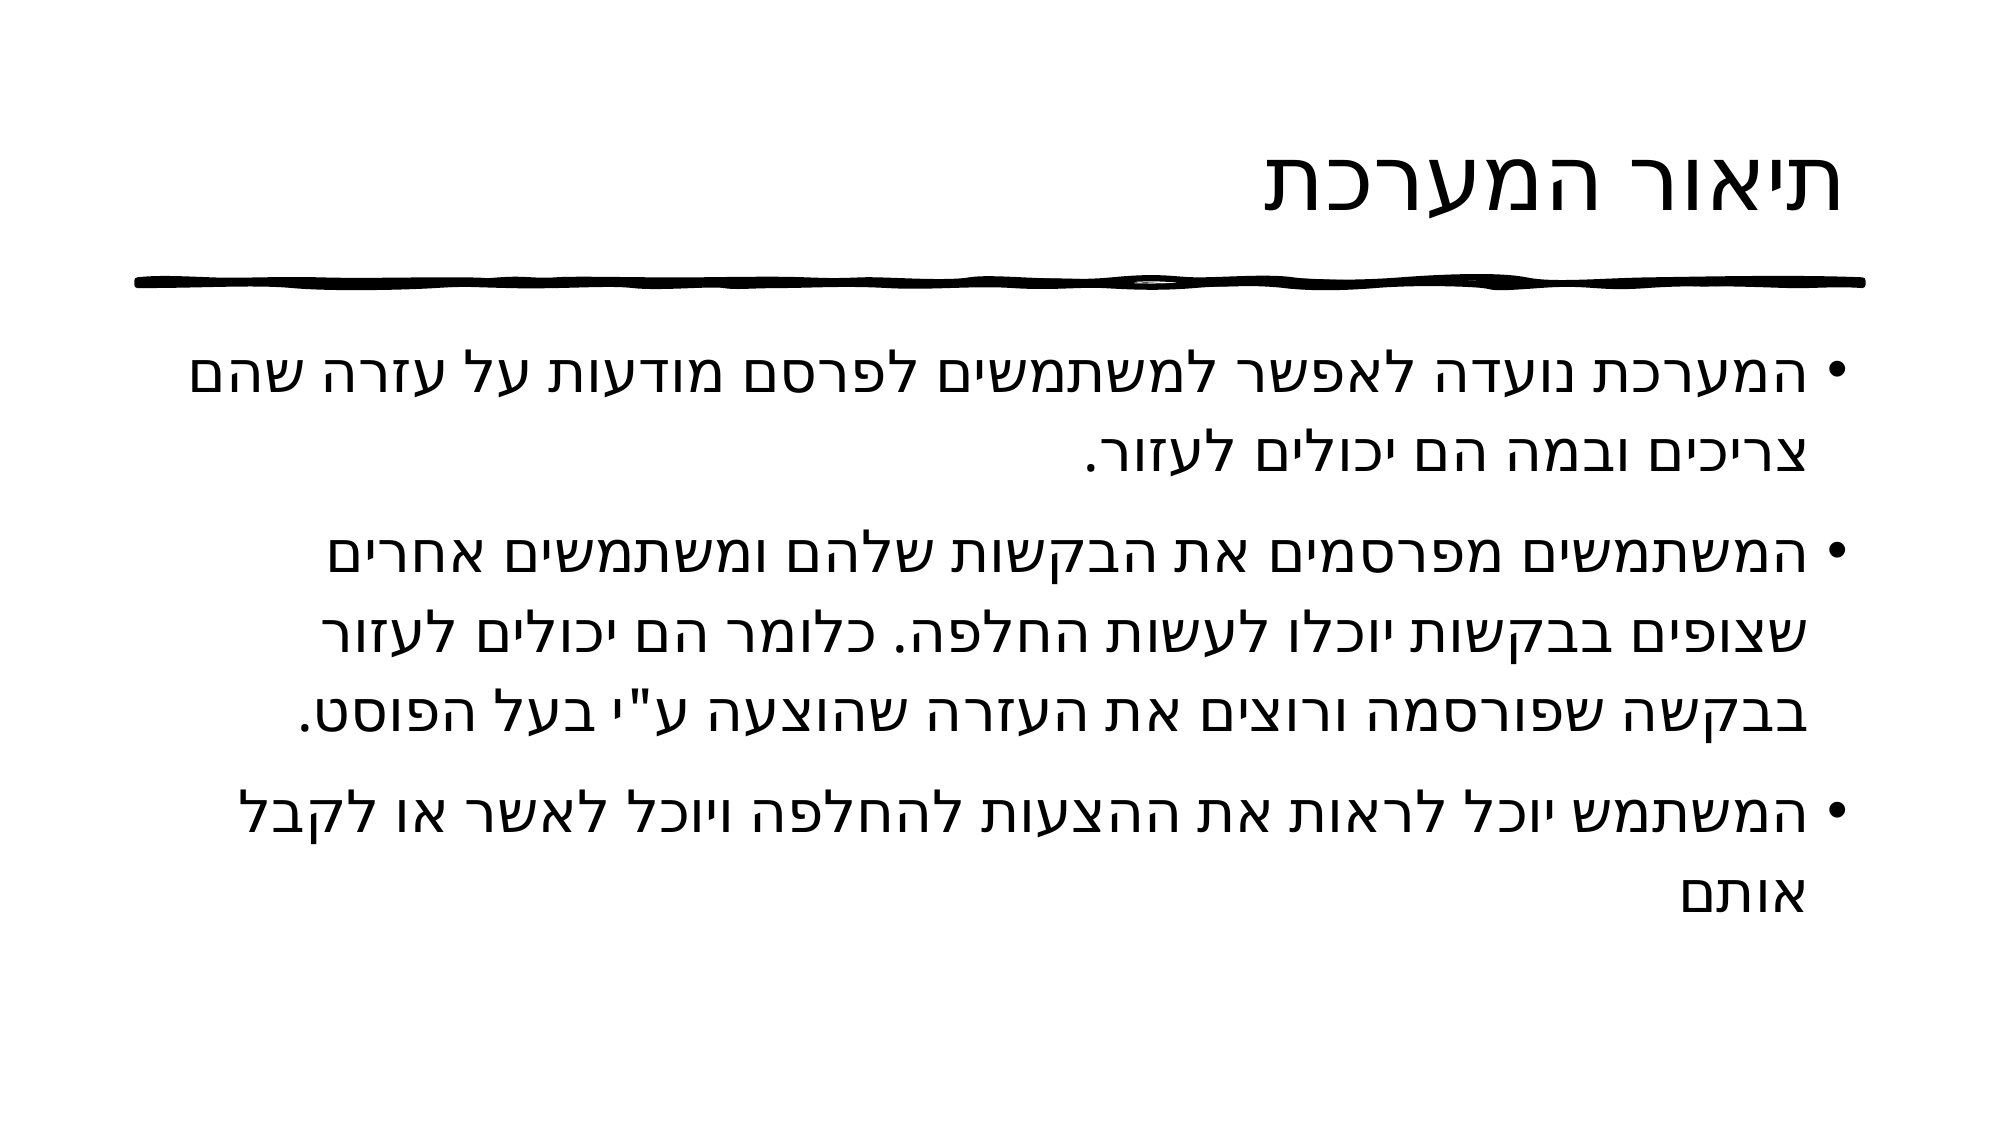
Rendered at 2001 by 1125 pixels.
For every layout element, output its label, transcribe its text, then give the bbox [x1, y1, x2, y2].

title תיאור המערכת [137, 59, 1863, 278]
list המערכת נועדה לאפשר למשתמשים לפרסם מודעות על עזרה שהם צריכים ובמה הם יכולים לעזור. המשתמשים מפרסמים את הבקשות שלהם ומשתמשים אחרים שצופים בבקשות יוכלו לעשות החלפה. כלומר הם יכולים לעזור בבקשה שפורסמה ורוצים את העזרה שהוצעה ע"י בעל הפוסט. המשתמש יוכל לראות את ההצעות להחלפה ויוכל לאשר או לקבל אותם [137, 316, 1863, 1014]
